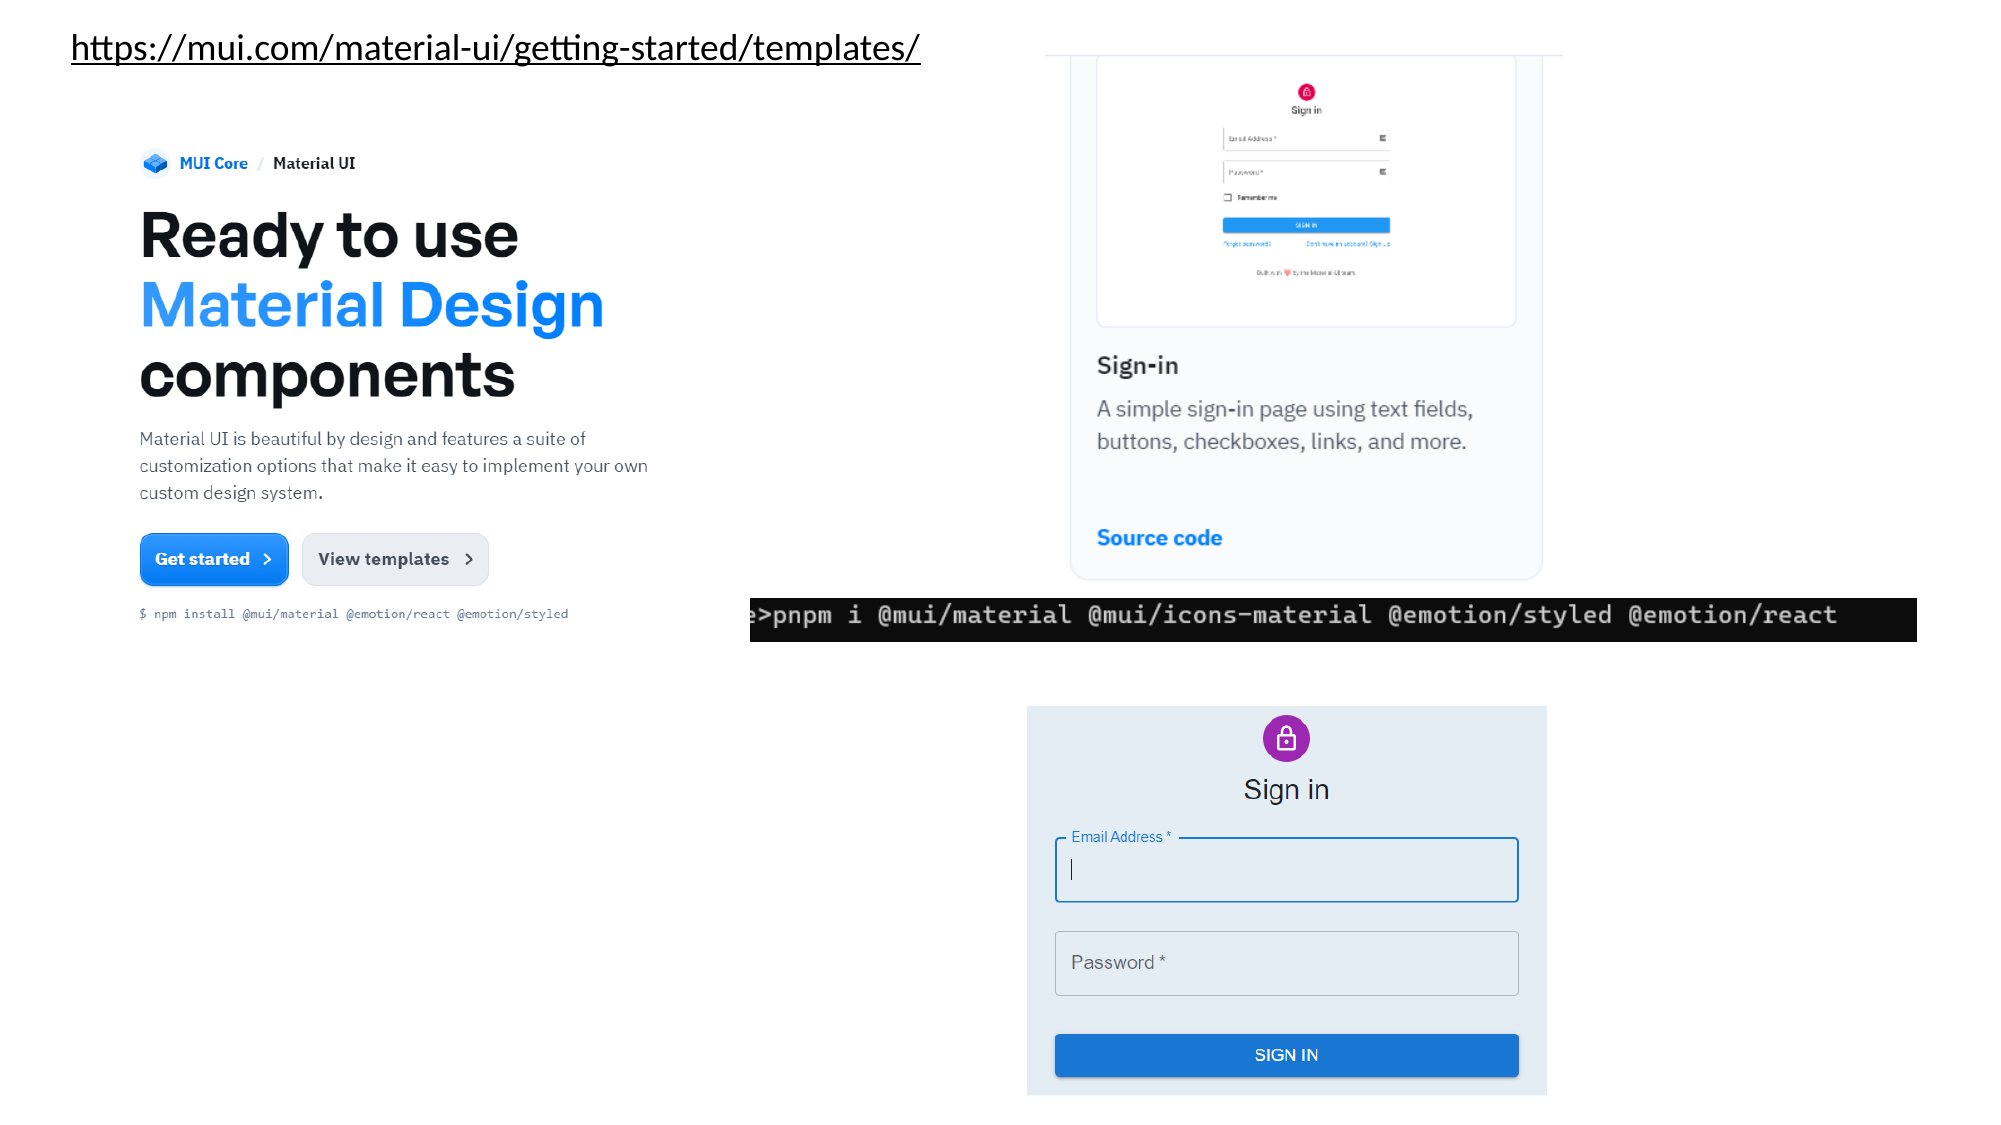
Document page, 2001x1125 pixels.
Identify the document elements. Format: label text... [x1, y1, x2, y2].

text_box https://mui.com/material-ui/getting-started/templates/ [55, 15, 945, 76]
picture [20, 15, 1917, 736]
picture [990, 680, 1583, 1125]
